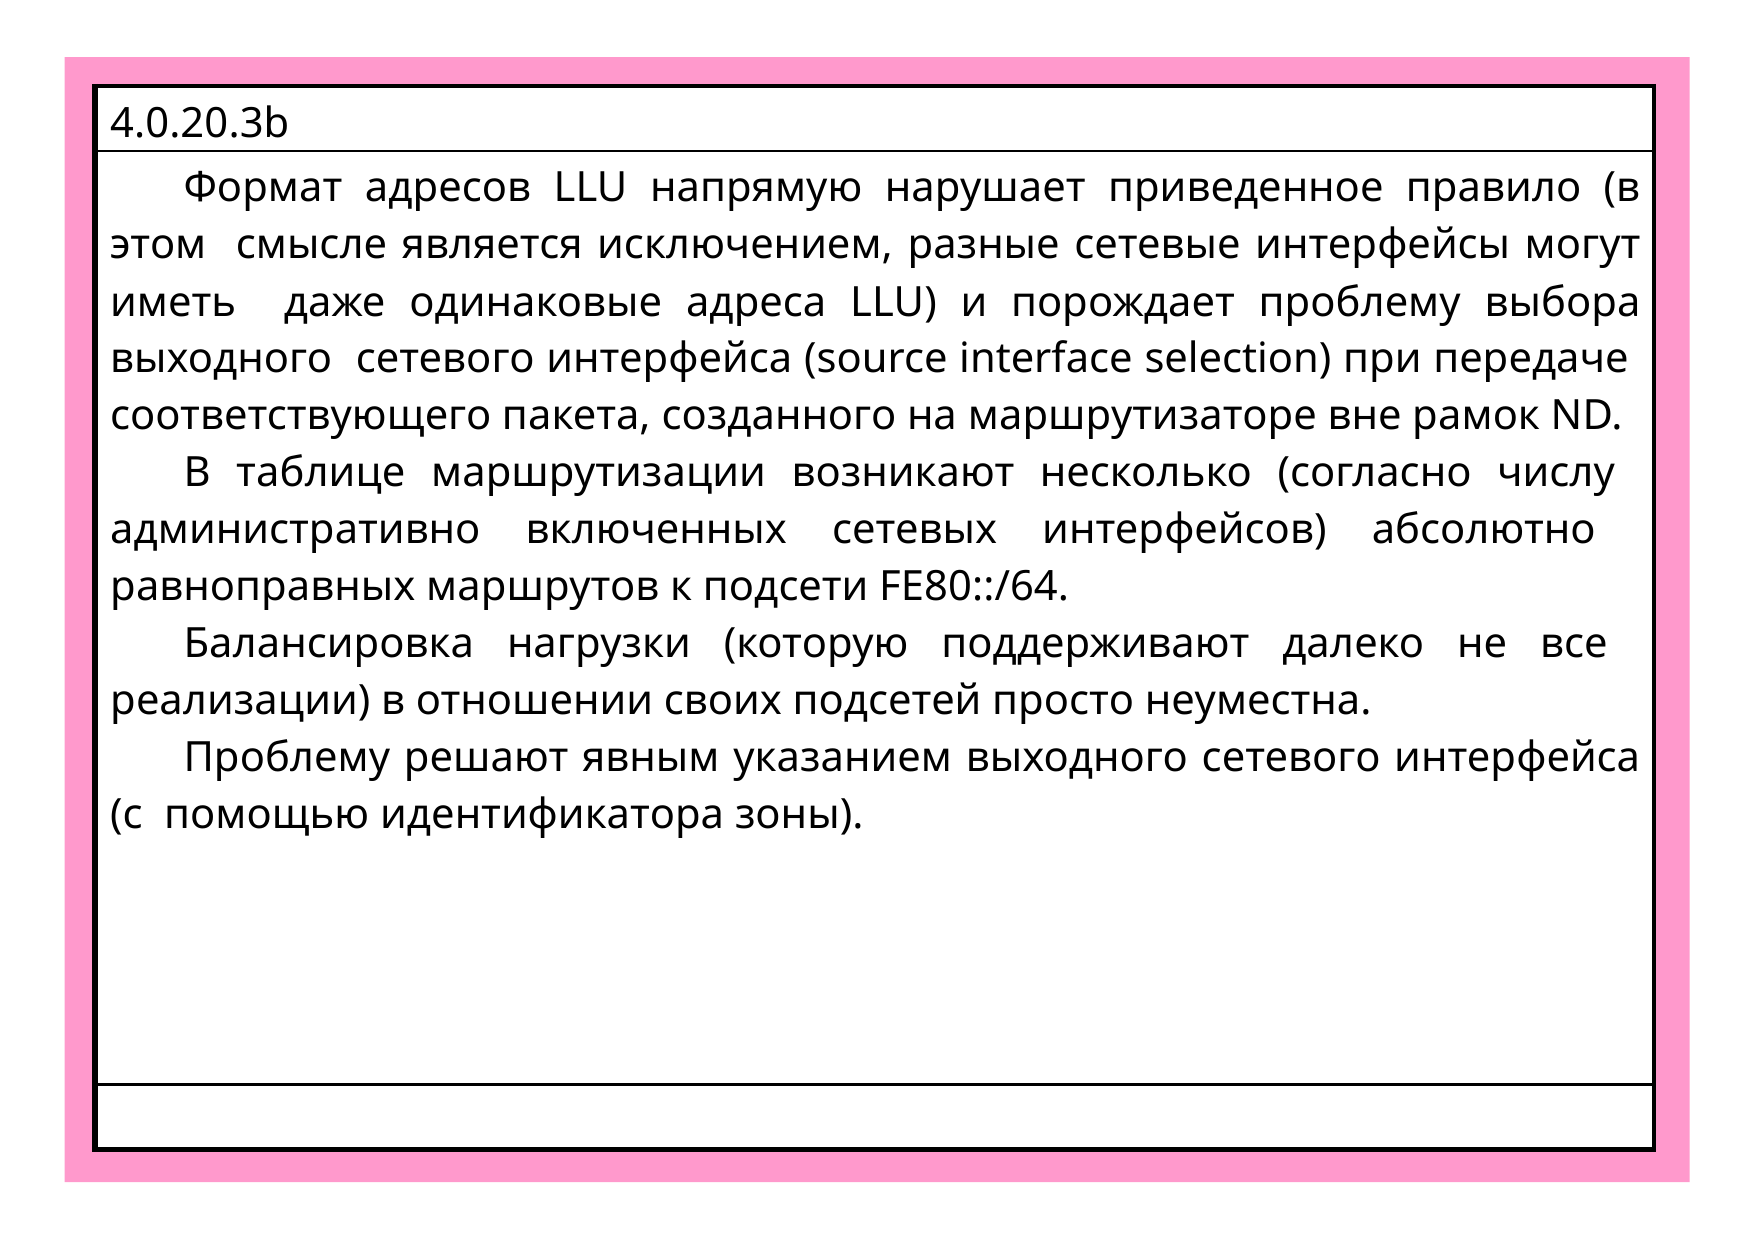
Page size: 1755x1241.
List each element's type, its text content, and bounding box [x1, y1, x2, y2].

table_header 4.0.20.3b [98, 88, 1652, 150]
table_cell Формат адресов LLU напрямую нарушает приведенное правило (в этом смысле является исключением, разные сетевые интерфейсы могут иметь даже одинаковые адреса LLU) и порождает проблему выбора выходного сетевого интерфейса (source interface selection) при передаче соответствующего пакета, созданного на маршрутизаторе вне рамок ND. В таблице маршрутизации возникают несколько (согласно числу административно включенных сетевых интерфейсов) абсолютно равноправных маршрутов к подсети FE80::/64. Балансировка нагрузки (которую поддерживают далеко не все реализации) в отношении своих подсетей просто неуместна. Проблему решают явным указанием выходного сетевого интерфейса (с помощью идентификатора зоны). [98, 152, 1652, 1083]
table_cell [98, 1086, 1652, 1147]
